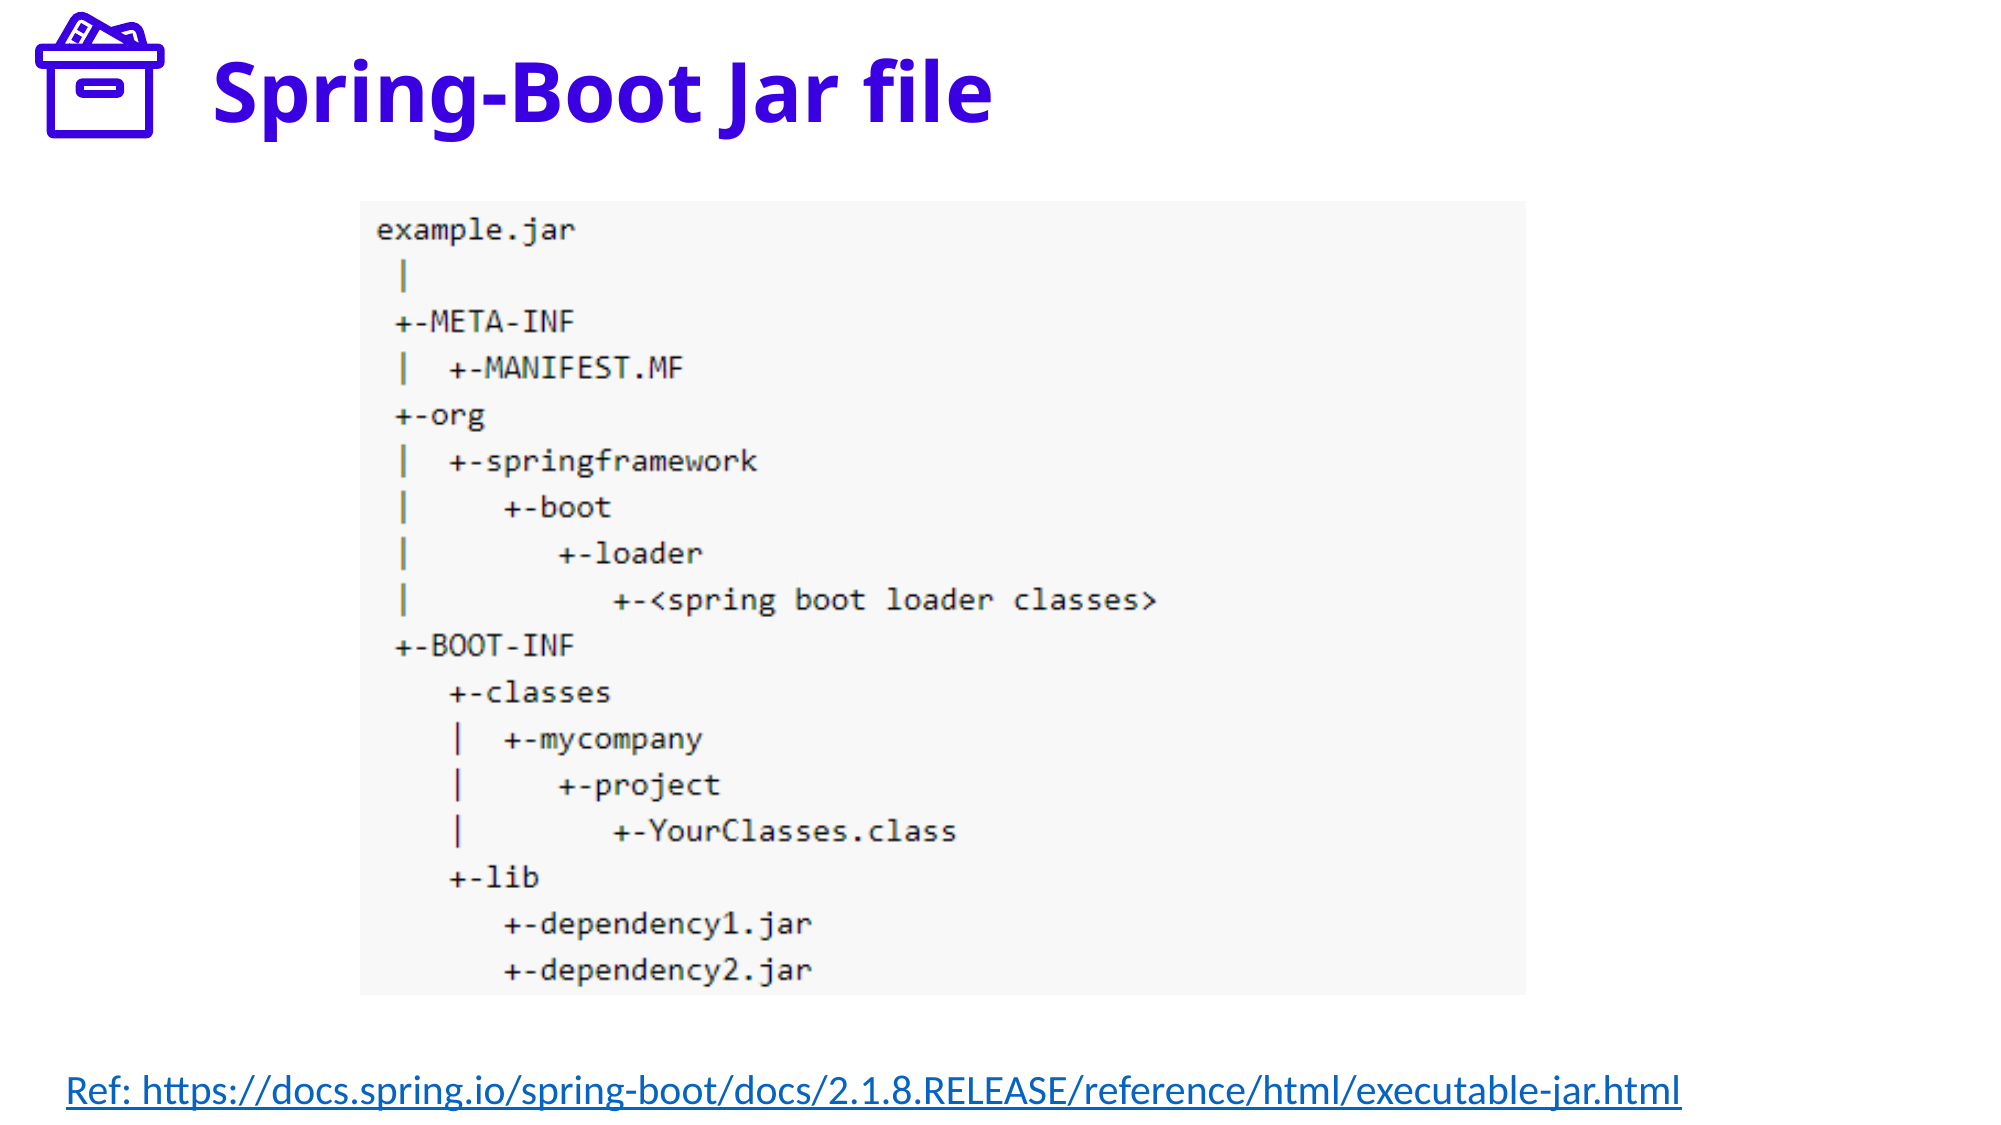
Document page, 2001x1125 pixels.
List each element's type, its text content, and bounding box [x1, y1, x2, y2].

text_box [36, 12, 164, 138]
text_box Ref: https://docs.spring.io/spring-boot/docs/2.1.8.RELEASE/reference/html/executable-jar.html [51, 1055, 1707, 1121]
text_box Spring-Boot Jar file [198, 31, 1207, 147]
picture [359, 201, 1526, 995]
